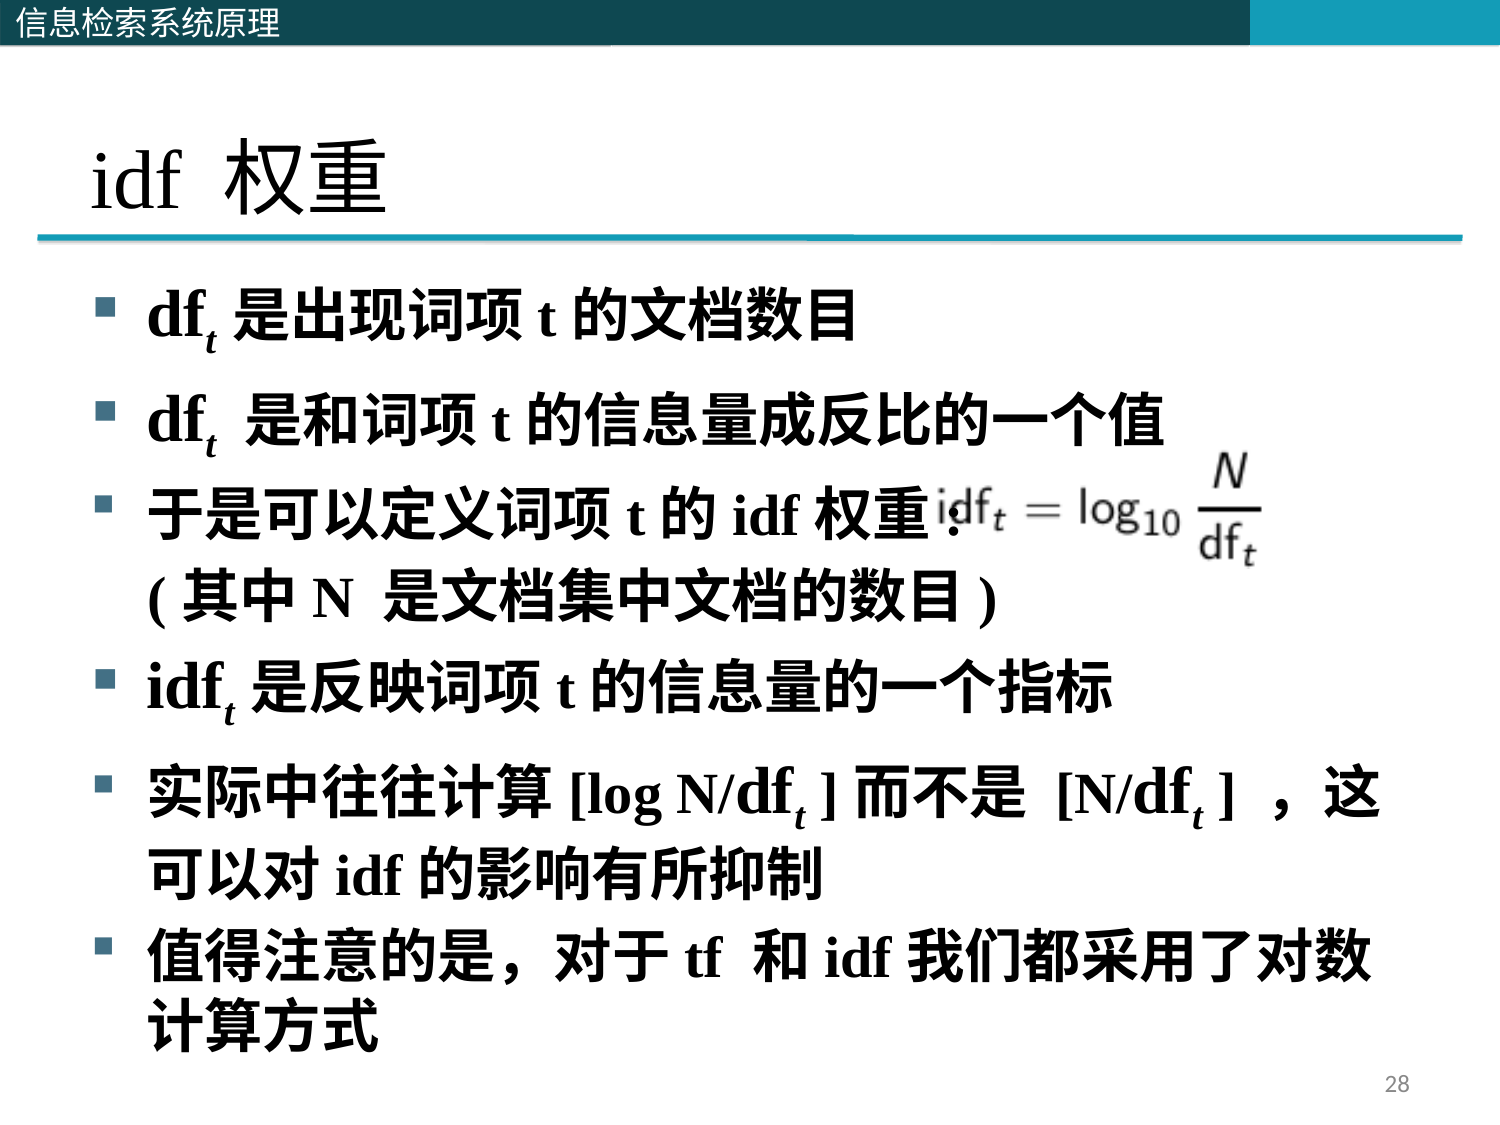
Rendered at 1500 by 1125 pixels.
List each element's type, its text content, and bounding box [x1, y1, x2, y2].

slide_number 28 [1074, 1062, 1425, 1103]
title idf 权重 [75, 45, 1425, 233]
picture [915, 432, 1270, 569]
list dft是出现词项t的文档数目 dft 是和词项t的信息量成反比的一个值 于是可以定义词项t的idf权重: (其中N 是文档集中文档的数目) idft是反映词项t的信息量的一个指标 实际中往往计算[log N/dft ]而不是 [N/dft ] ，这可以对idf的影响有所抑制 值得注意的是，对于tf 和idf我们都采用了对数计算方式 [75, 262, 1425, 1075]
